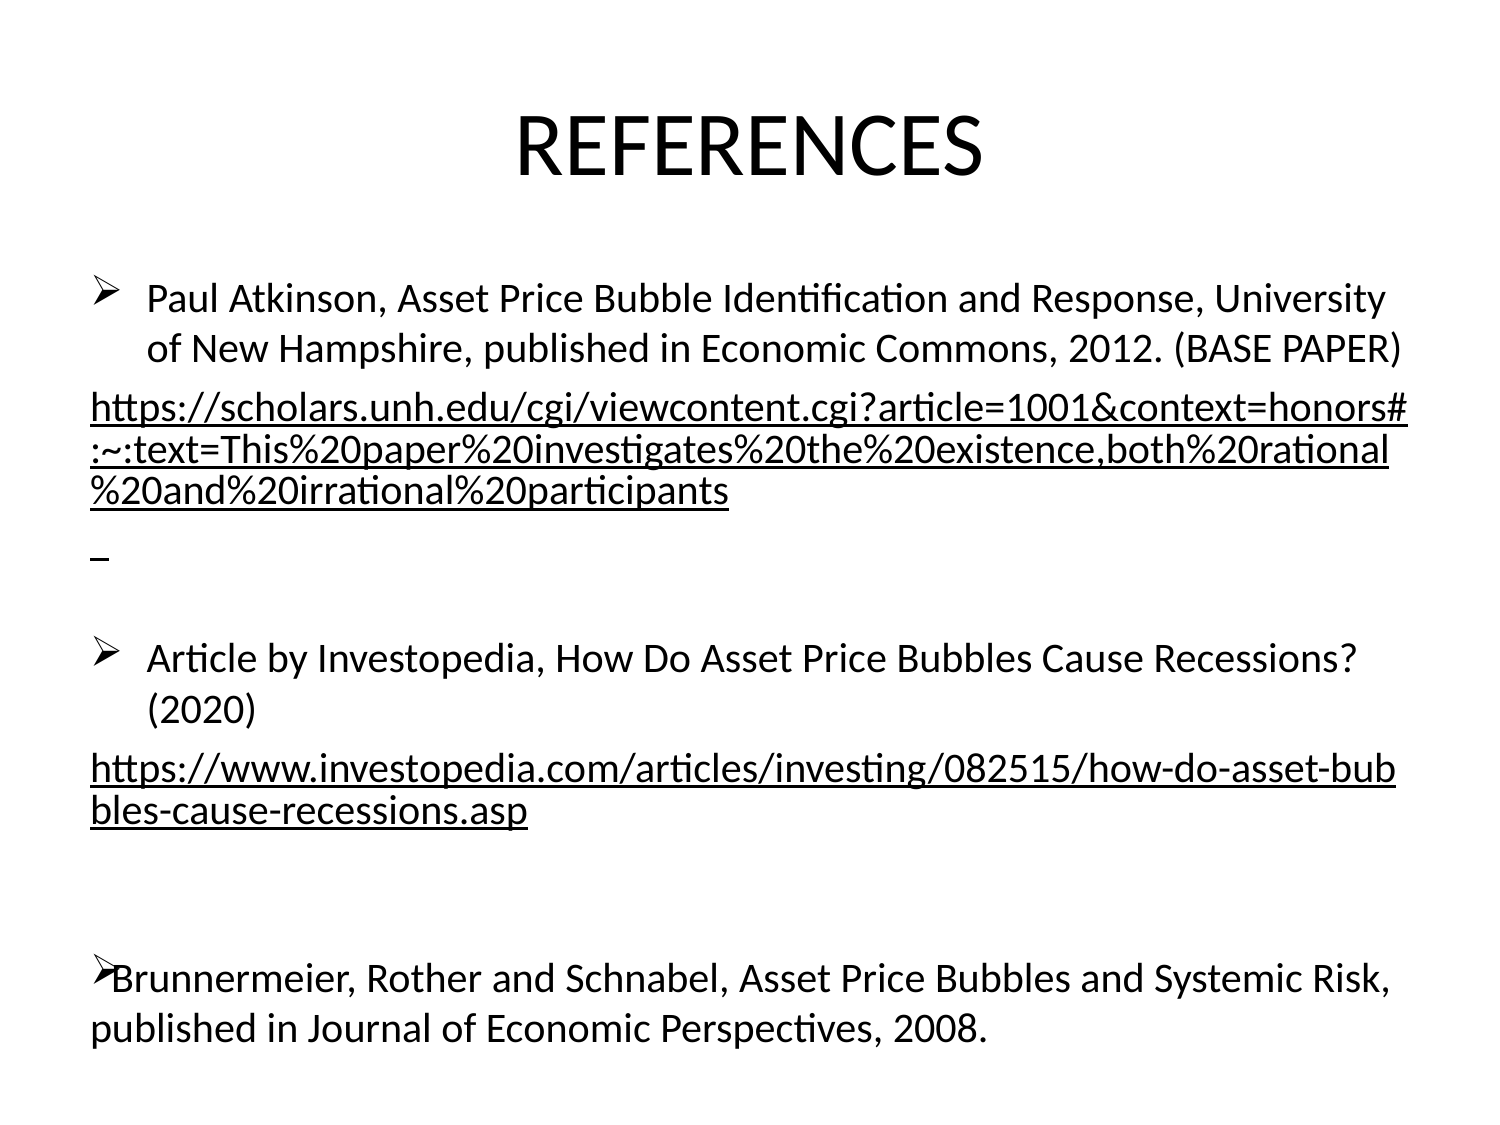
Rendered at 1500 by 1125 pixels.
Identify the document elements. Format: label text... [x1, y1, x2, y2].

title REFERENCES [75, 45, 1425, 233]
list Paul Atkinson, Asset Price Bubble Identification and Response, University of New Hampshire, published in Economic Commons, 2012. (BASE PAPER) https://scholars.unh.edu/cgi/viewcontent.cgi?article=1001&context=honors#:~:text=This%20paper%20investigates%20the%20existence,both%20rational%20and%20irrational%20participants Article by Investopedia, How Do Asset Price Bubbles Cause Recessions? (2020) https://www.investopedia.com/articles/investing/082515/how-do-asset-bubbles-cause-recessions.asp Brunnermeier, Rother and Schnabel, Asset Price Bubbles and Systemic Risk, published in Journal of Economic Perspectives, 2008. https://scholar.princeton.edu/markus/publications/asset-price-bubbles-and-systemic-risk [75, 262, 1425, 1075]
